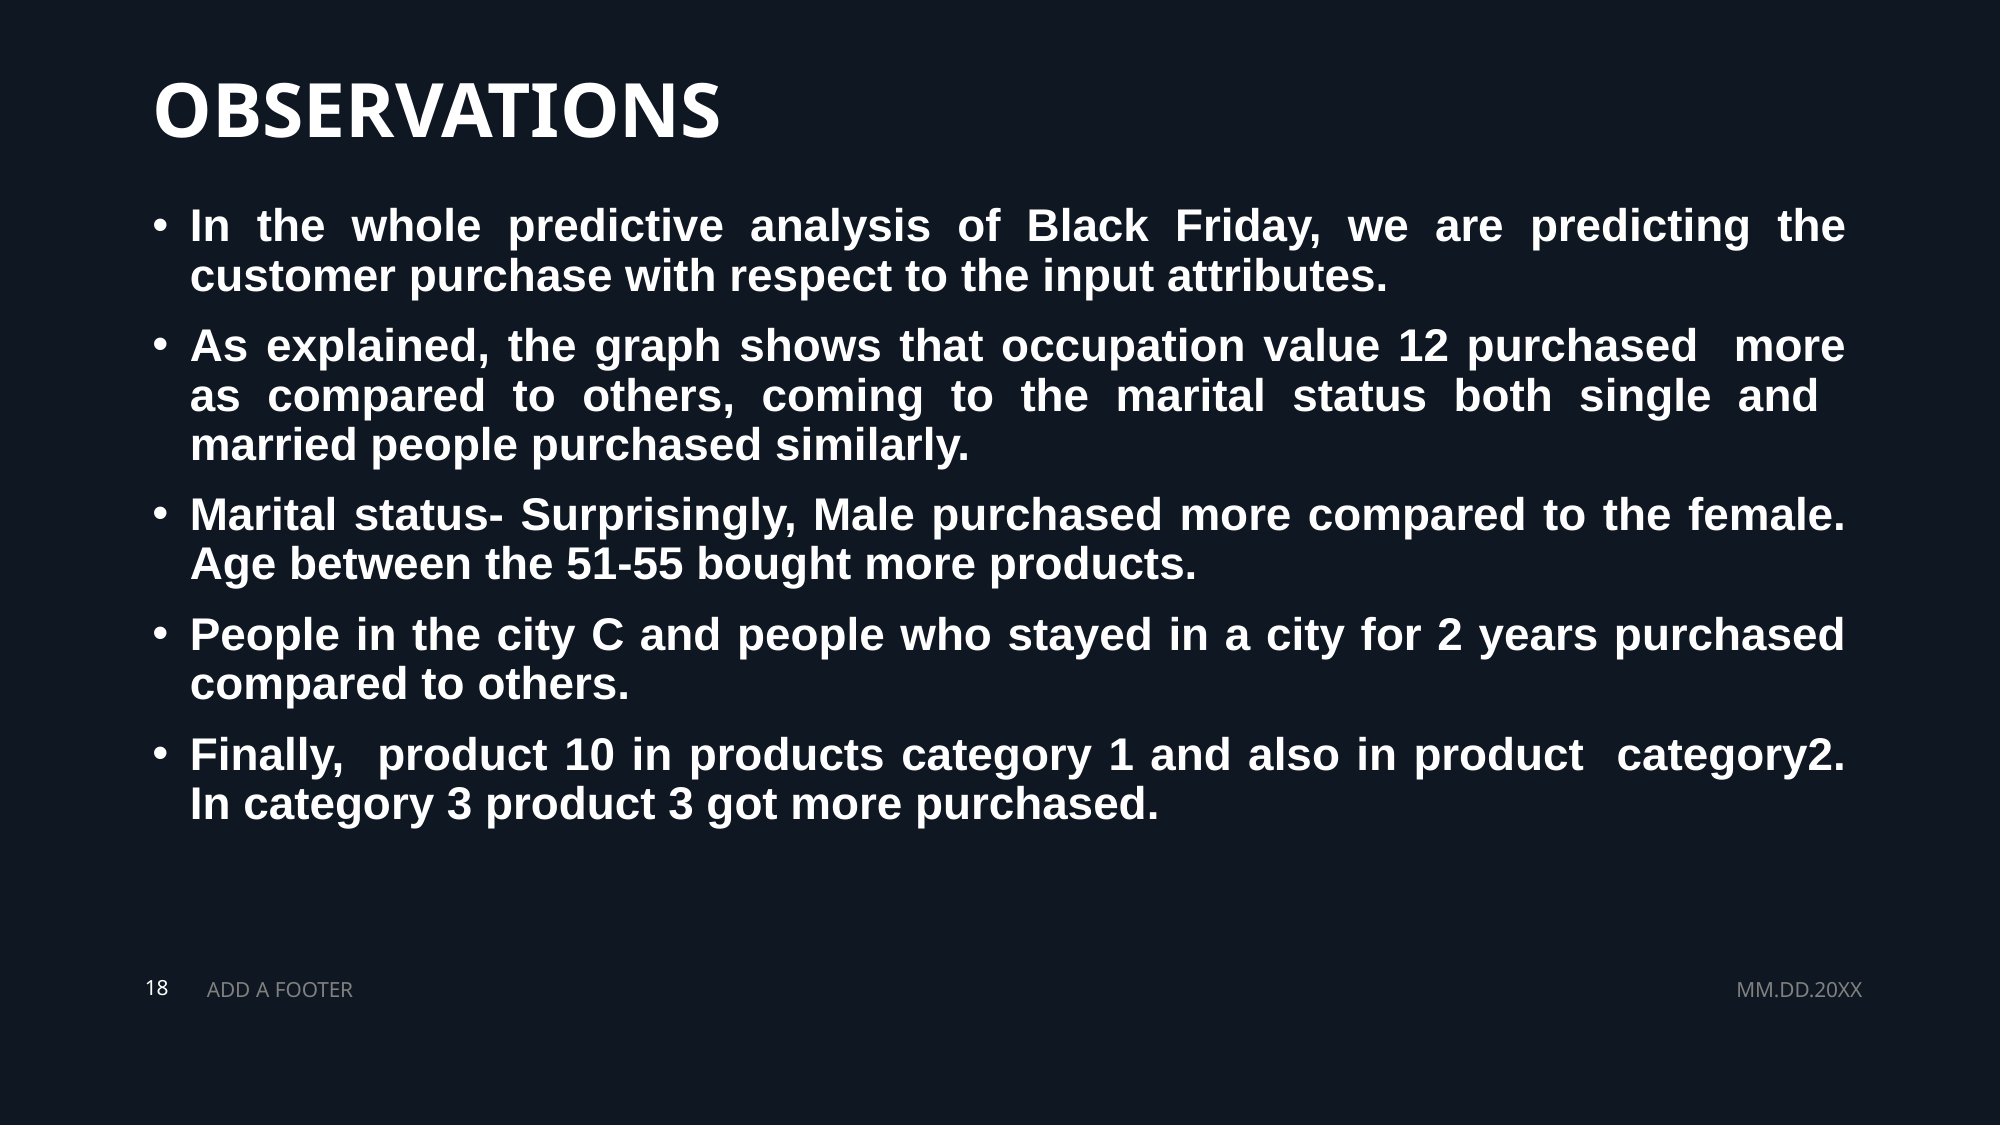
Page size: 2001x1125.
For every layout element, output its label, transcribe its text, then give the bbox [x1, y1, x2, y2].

footer ADD A FOOTER [191, 964, 671, 1014]
slide_number 18 [127, 964, 186, 1014]
title OBSERVATIONS [137, 59, 1863, 167]
slide_number MM.DD.20XX [1643, 964, 1863, 1014]
list In the whole predictive analysis of Black Friday, we are predicting the customer purchase with respect to the input attributes. As explained, the graph shows that occupation value 12 purchased more as compared to others, coming to the marital status both single and married people purchased similarly. Marital status- Surprisingly, Male purchased more compared to the female. Age between the 51-55 bought more products. People in the city C and people who stayed in a city for 2 years purchased compared to others. Finally, product 10 in products category 1 and also in product category2. In category 3 product 3 got more purchased. [137, 194, 1863, 939]
